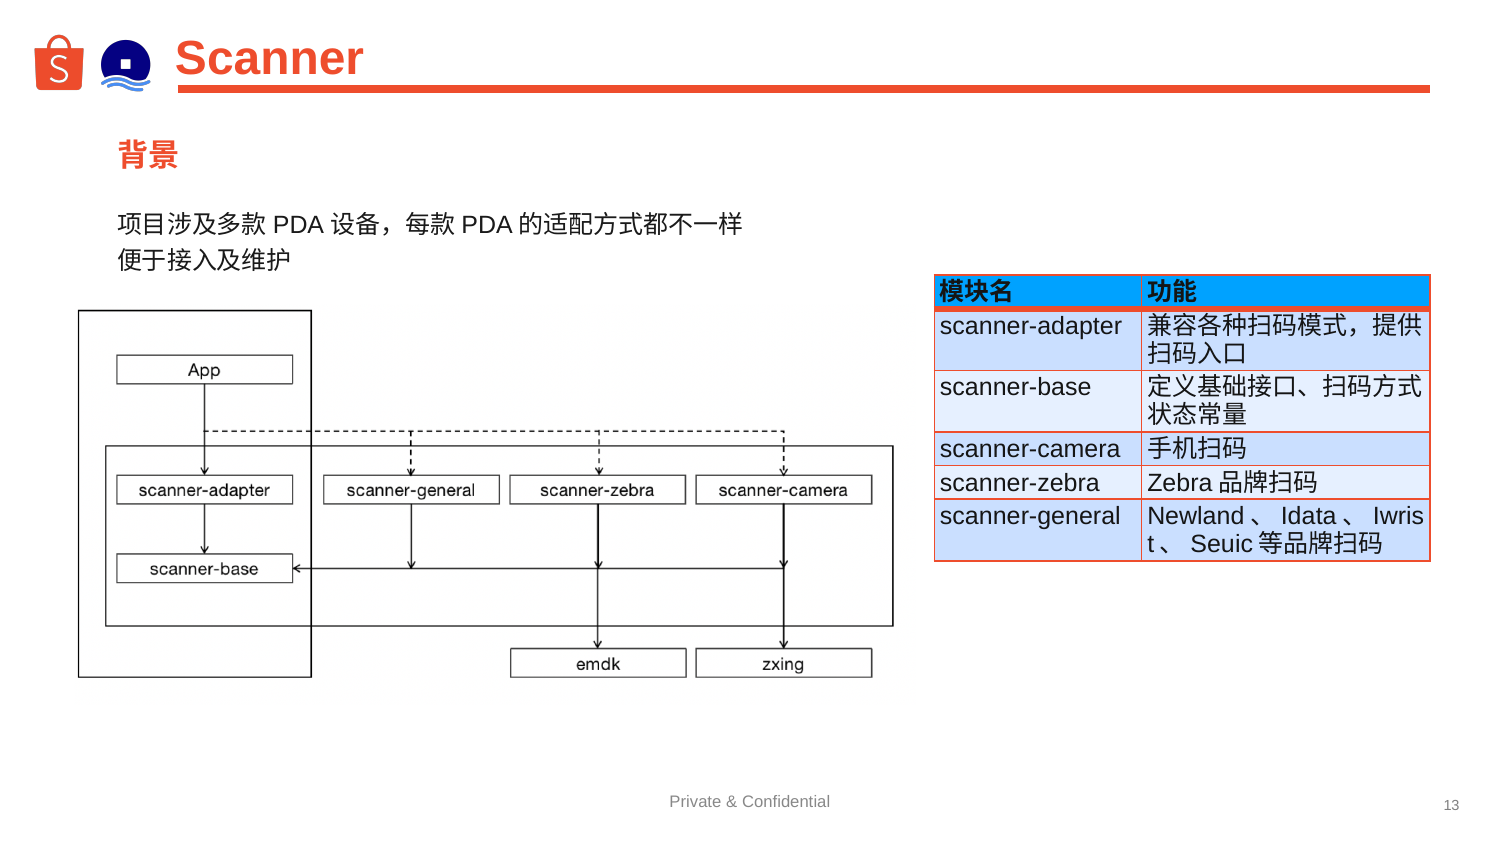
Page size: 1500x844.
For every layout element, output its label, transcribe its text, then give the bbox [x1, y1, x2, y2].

text_box 项目涉及多款PDA设备，每款PDA的适配方式都不一样 便于接入及维护 [117, 202, 806, 275]
table_cell scanner-base [935, 371, 1141, 431]
picture [73, 304, 916, 705]
table_cell scanner-camera [935, 433, 1141, 465]
table_cell 手机扫码 [1142, 433, 1429, 465]
table_cell Newland、Idata、Iwrist、Seuic等品牌扫码 [1142, 500, 1429, 560]
table_cell 兼容各种扫码模式，提供扫码入口 [1142, 312, 1429, 370]
title Scanner [171, 10, 1285, 101]
table_header 模块名 [935, 276, 1141, 306]
table_header 功能 [1142, 276, 1429, 306]
text_box 背景 [117, 129, 285, 173]
table_cell 定义基础接口、扫码方式状态常量 [1142, 371, 1429, 431]
table_cell Zebra品牌扫码 [1142, 466, 1429, 498]
table_cell scanner-adapter [935, 312, 1141, 370]
table_cell scanner-zebra [935, 466, 1141, 498]
table_cell scanner-general [935, 500, 1141, 560]
picture [27, 30, 164, 94]
